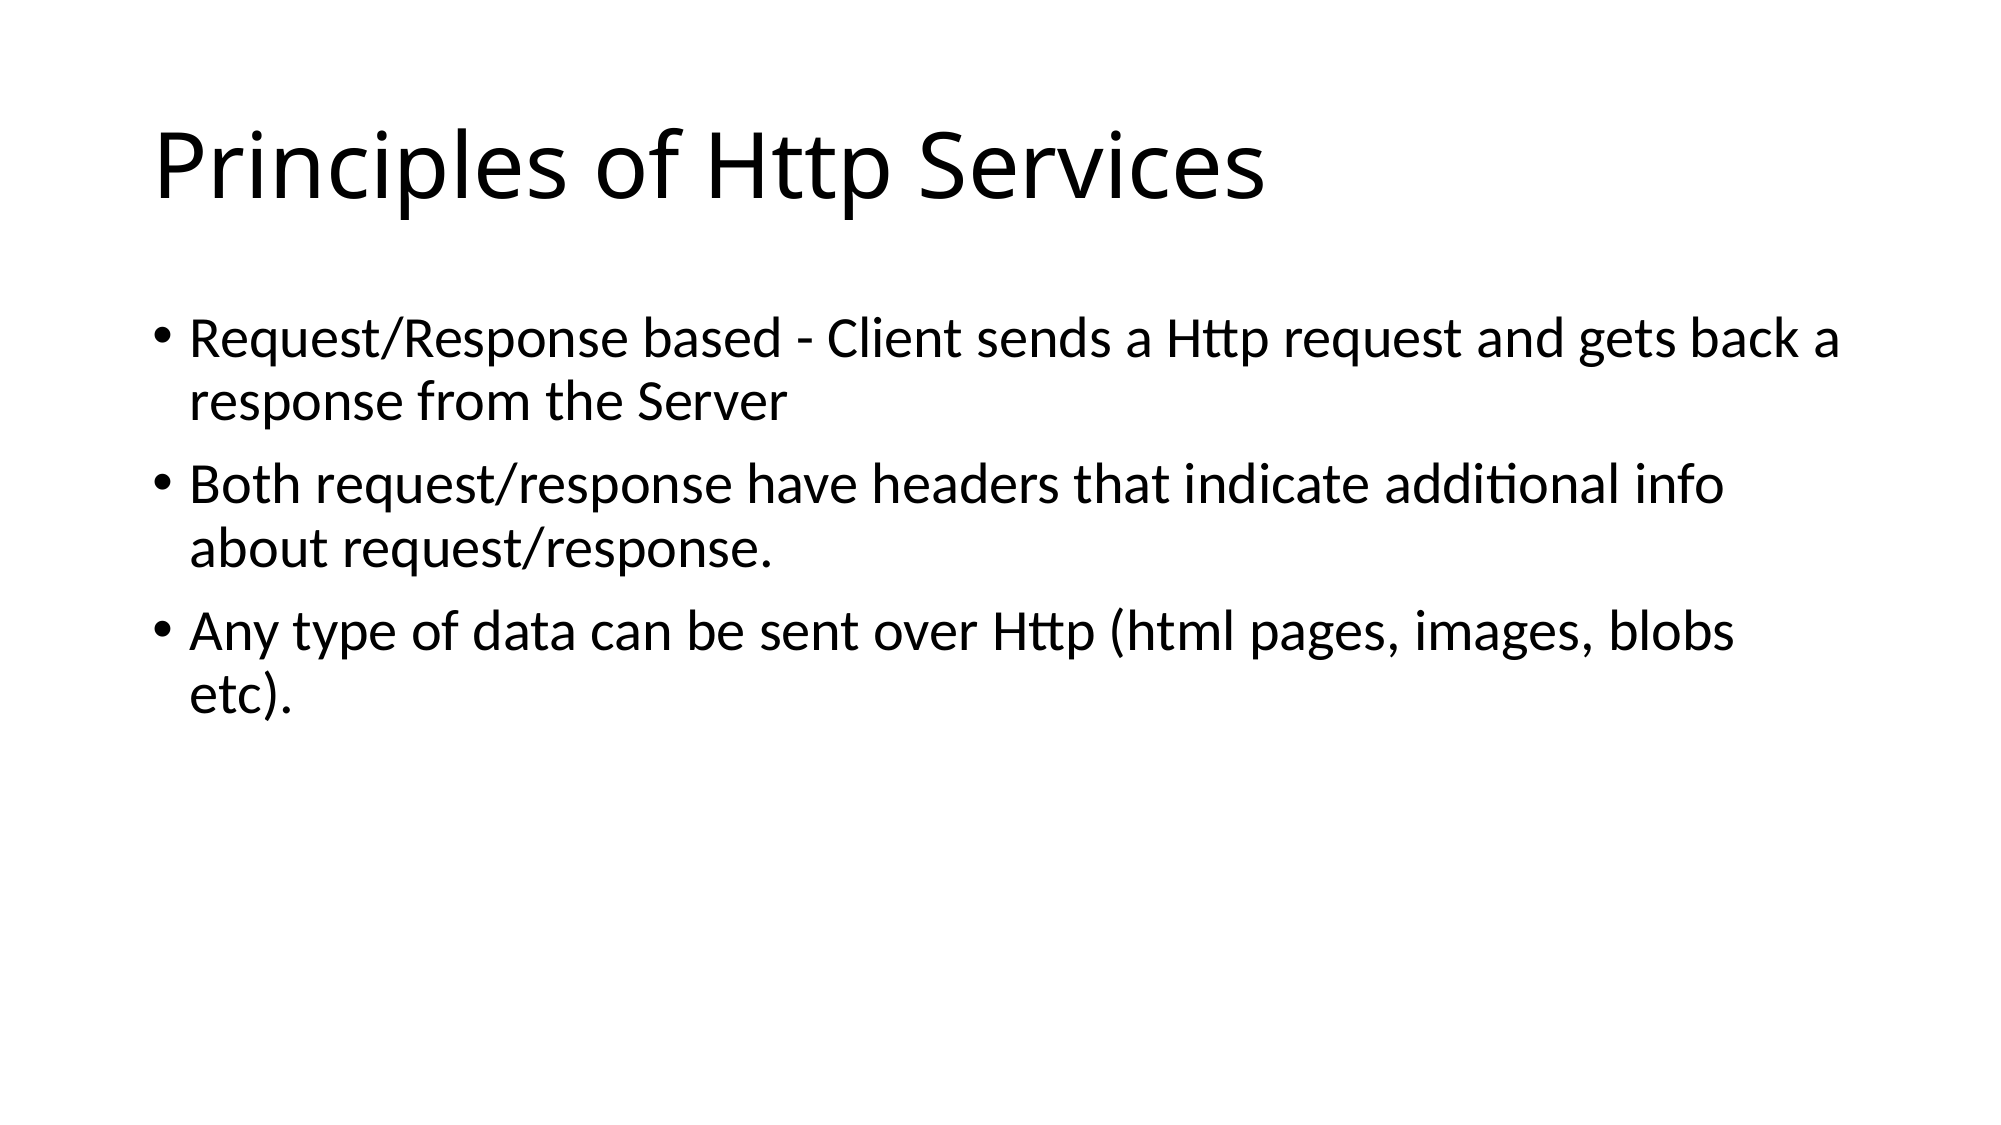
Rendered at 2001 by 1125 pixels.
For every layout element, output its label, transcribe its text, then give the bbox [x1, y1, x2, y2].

list Request/Response based - Client sends a Http request and gets back a response from the Server Both request/response have headers that indicate additional info about request/response. Any type of data can be sent over Http (html pages, images, blobs etc). [137, 299, 1863, 1014]
title Principles of Http Services [137, 59, 1863, 278]
